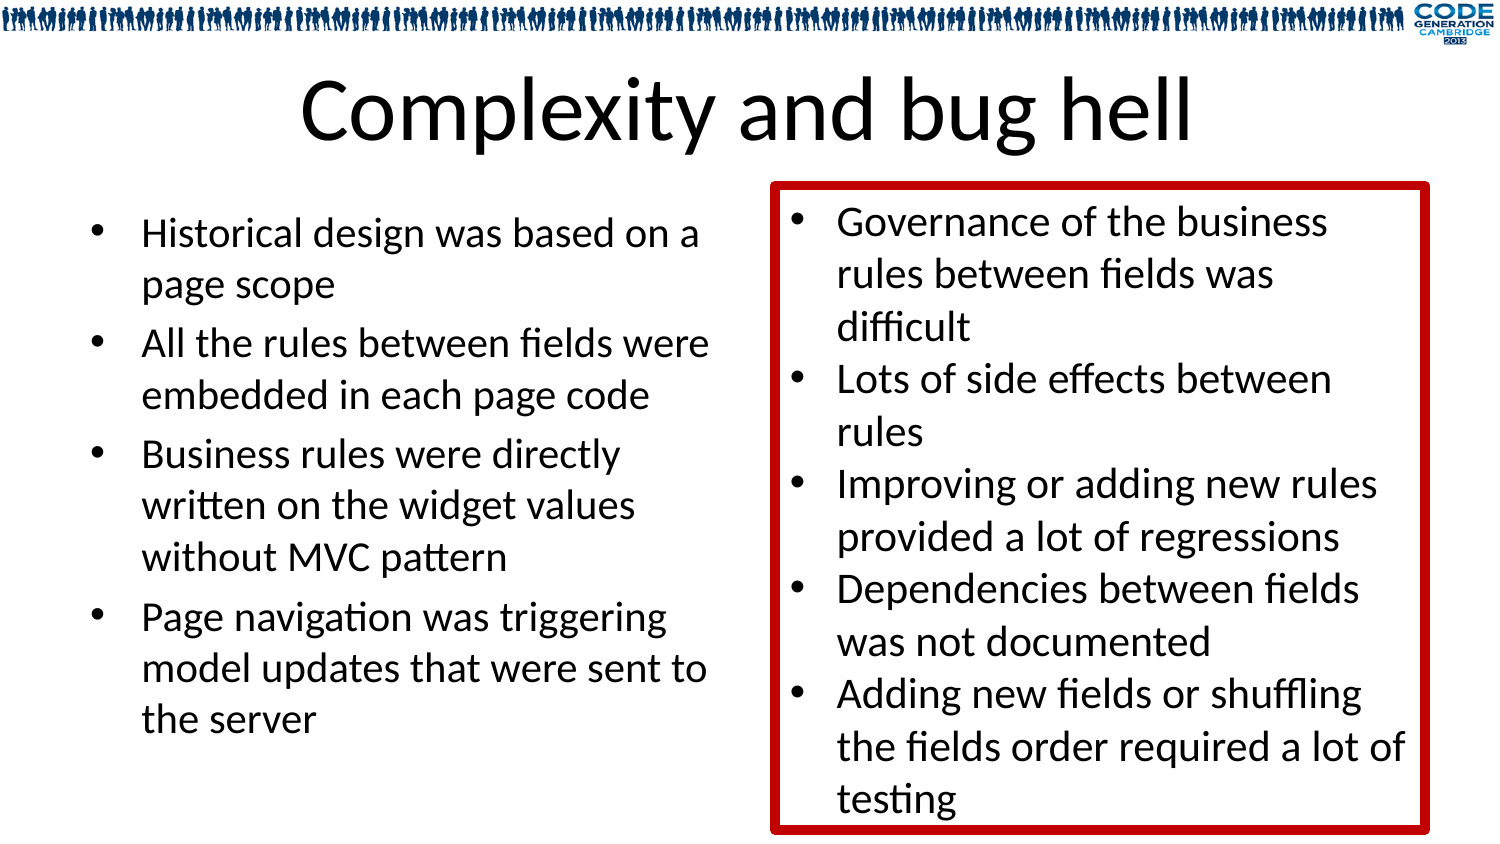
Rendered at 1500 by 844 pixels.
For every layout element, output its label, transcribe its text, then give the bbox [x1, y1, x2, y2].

list Historical design was based on a page scope All the rules between fields were embedded in each page code Business rules were directly written on the widget values without MVC pattern Page navigation was triggering model updates that were sent to the server [75, 196, 738, 754]
text_box Governance of the business rules between fields was difficult Lots of side effects between rules Improving or adding new rules provided a lot of regressions Dependencies between fields was not documented Adding new fields or shuffling the fields order required a lot of testing [774, 185, 1425, 831]
title Complexity and bug hell [75, 33, 1425, 175]
picture [0, 0, 1500, 57]
